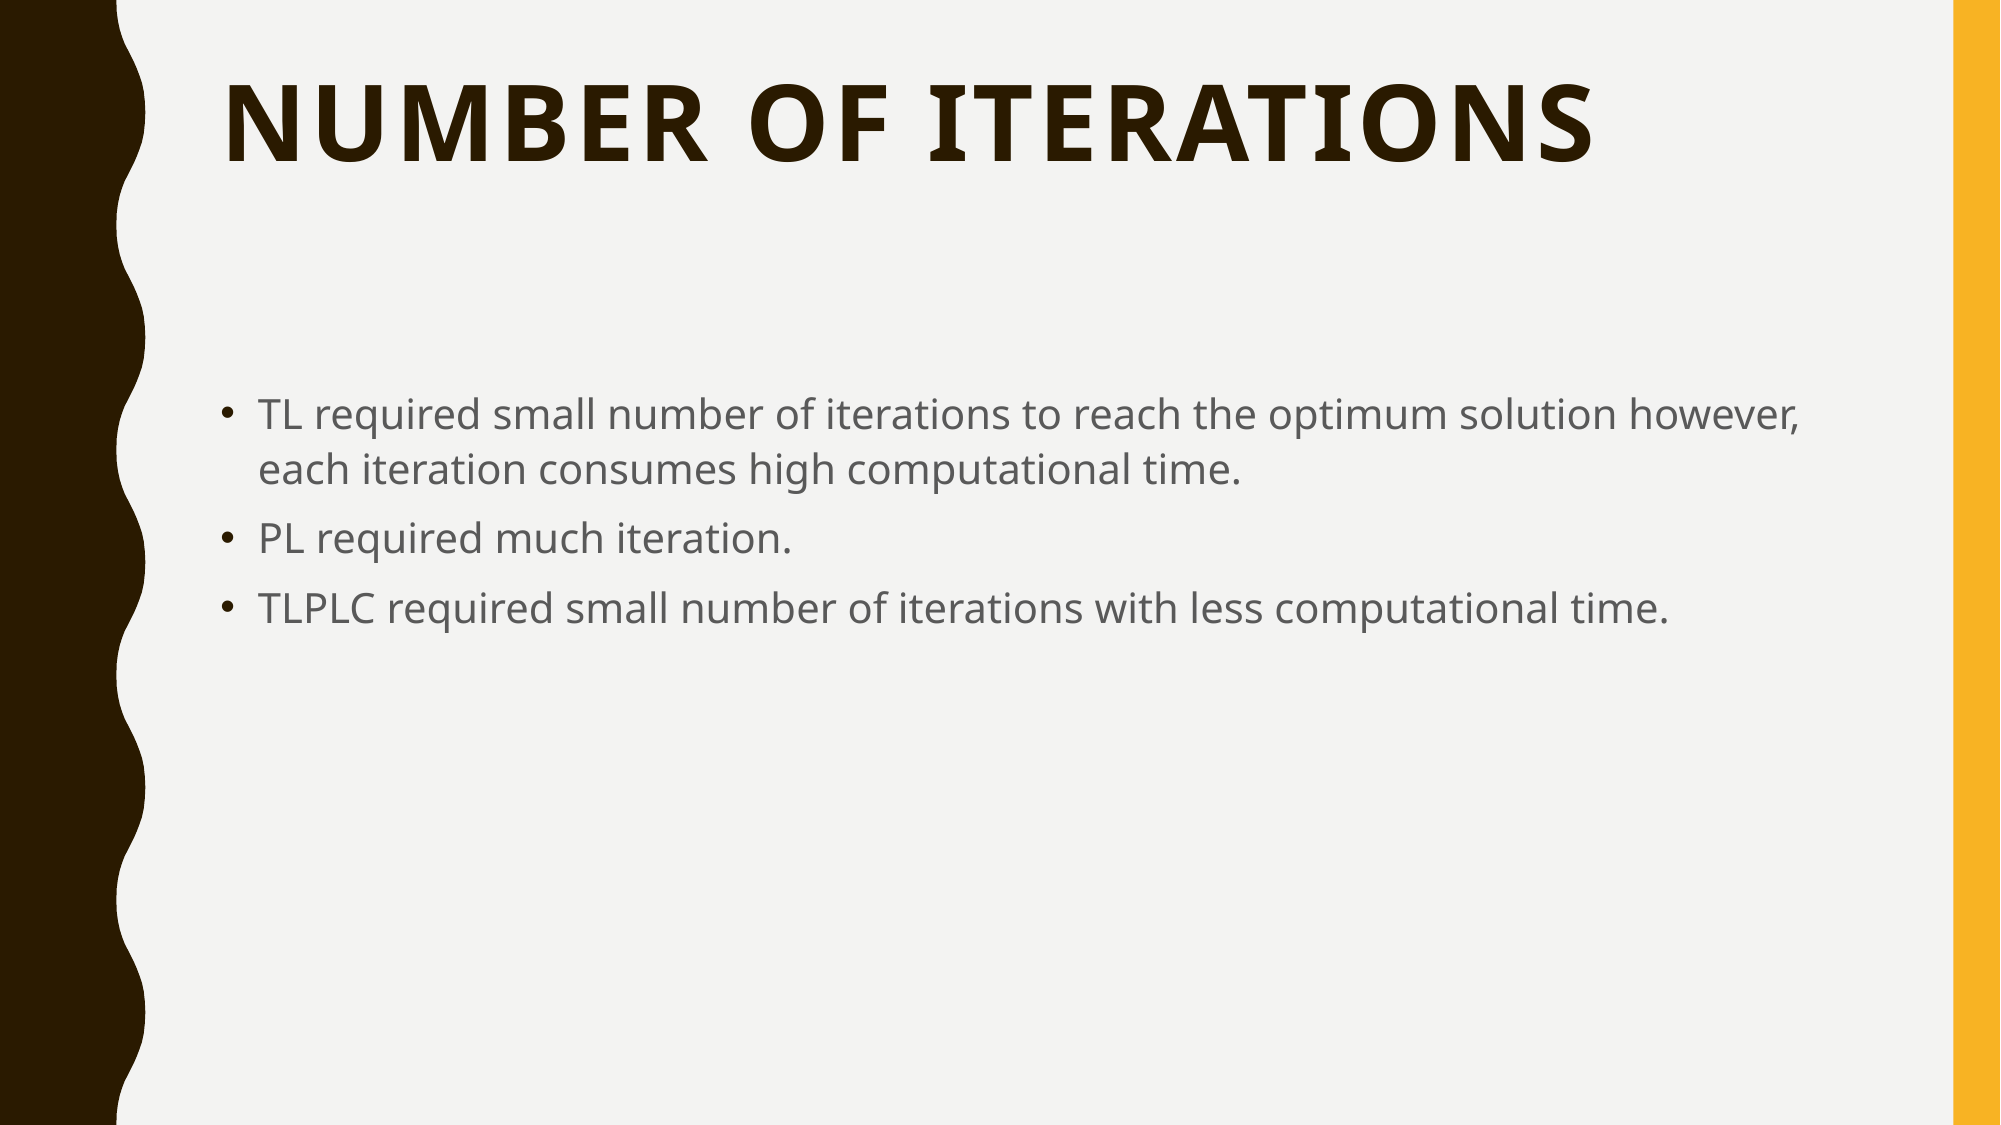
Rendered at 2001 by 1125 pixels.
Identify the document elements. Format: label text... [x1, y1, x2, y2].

list TL required small number of iterations to reach the optimum solution however, each iteration consumes high computational time. PL required much iteration. TLPLC required small number of iterations with less computational time. [205, 375, 1875, 965]
title Number of Iterations [205, 62, 1875, 308]
